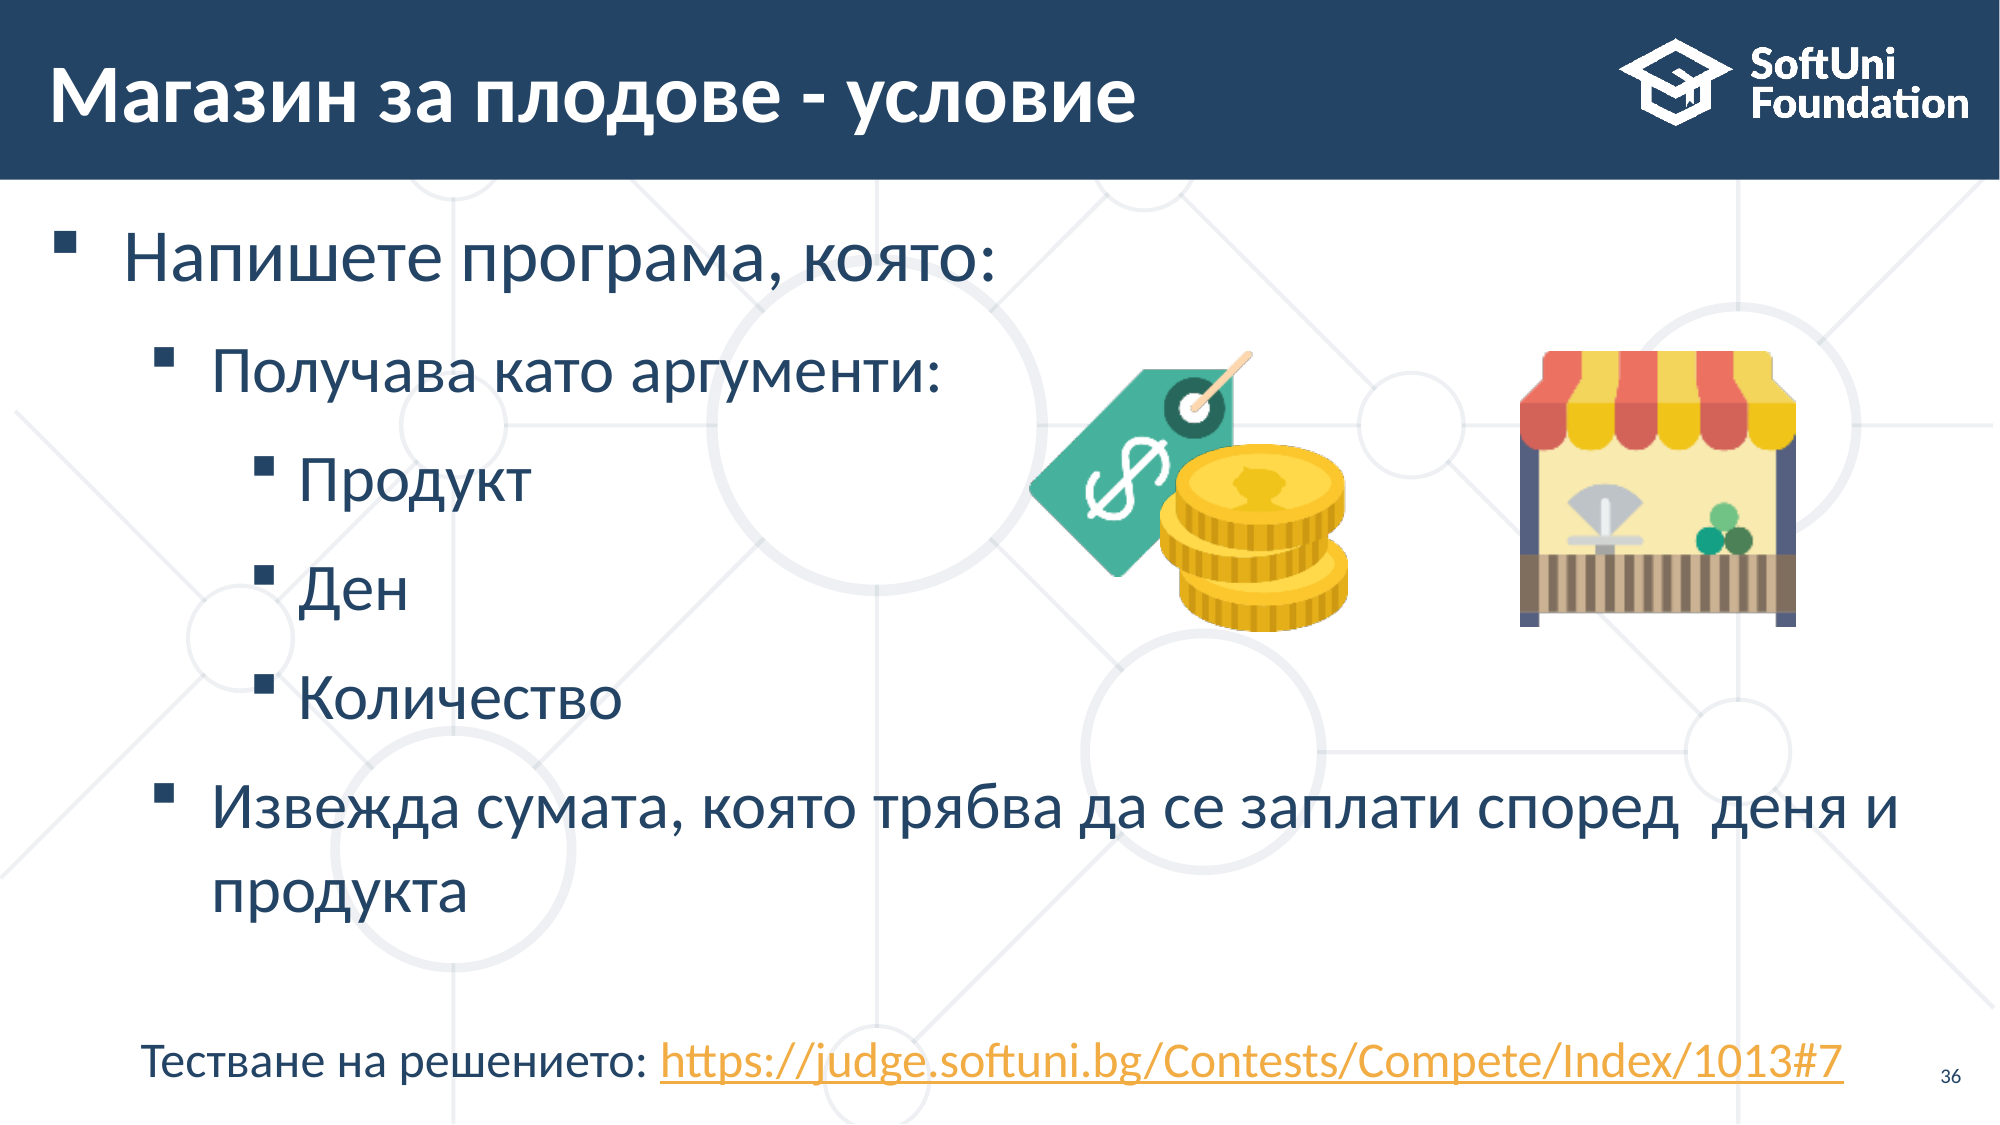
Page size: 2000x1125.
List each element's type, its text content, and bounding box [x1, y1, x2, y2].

slide_number 36 [1896, 1049, 1968, 1101]
picture [1028, 351, 1348, 632]
list Напишете програма, която: Получава като аргументи: Продукт Ден Количество Извежда сумата, която трябва да се заплати според деня и продукта [31, 196, 1970, 1050]
picture [1618, 38, 1968, 126]
title Магазин за плодове - условие [31, 16, 1591, 162]
picture [1520, 351, 1797, 628]
text_box Тестване на решението: https://judge.softuni.bg/Contests/Compete/Index/1013#7 [125, 1020, 1876, 1095]
